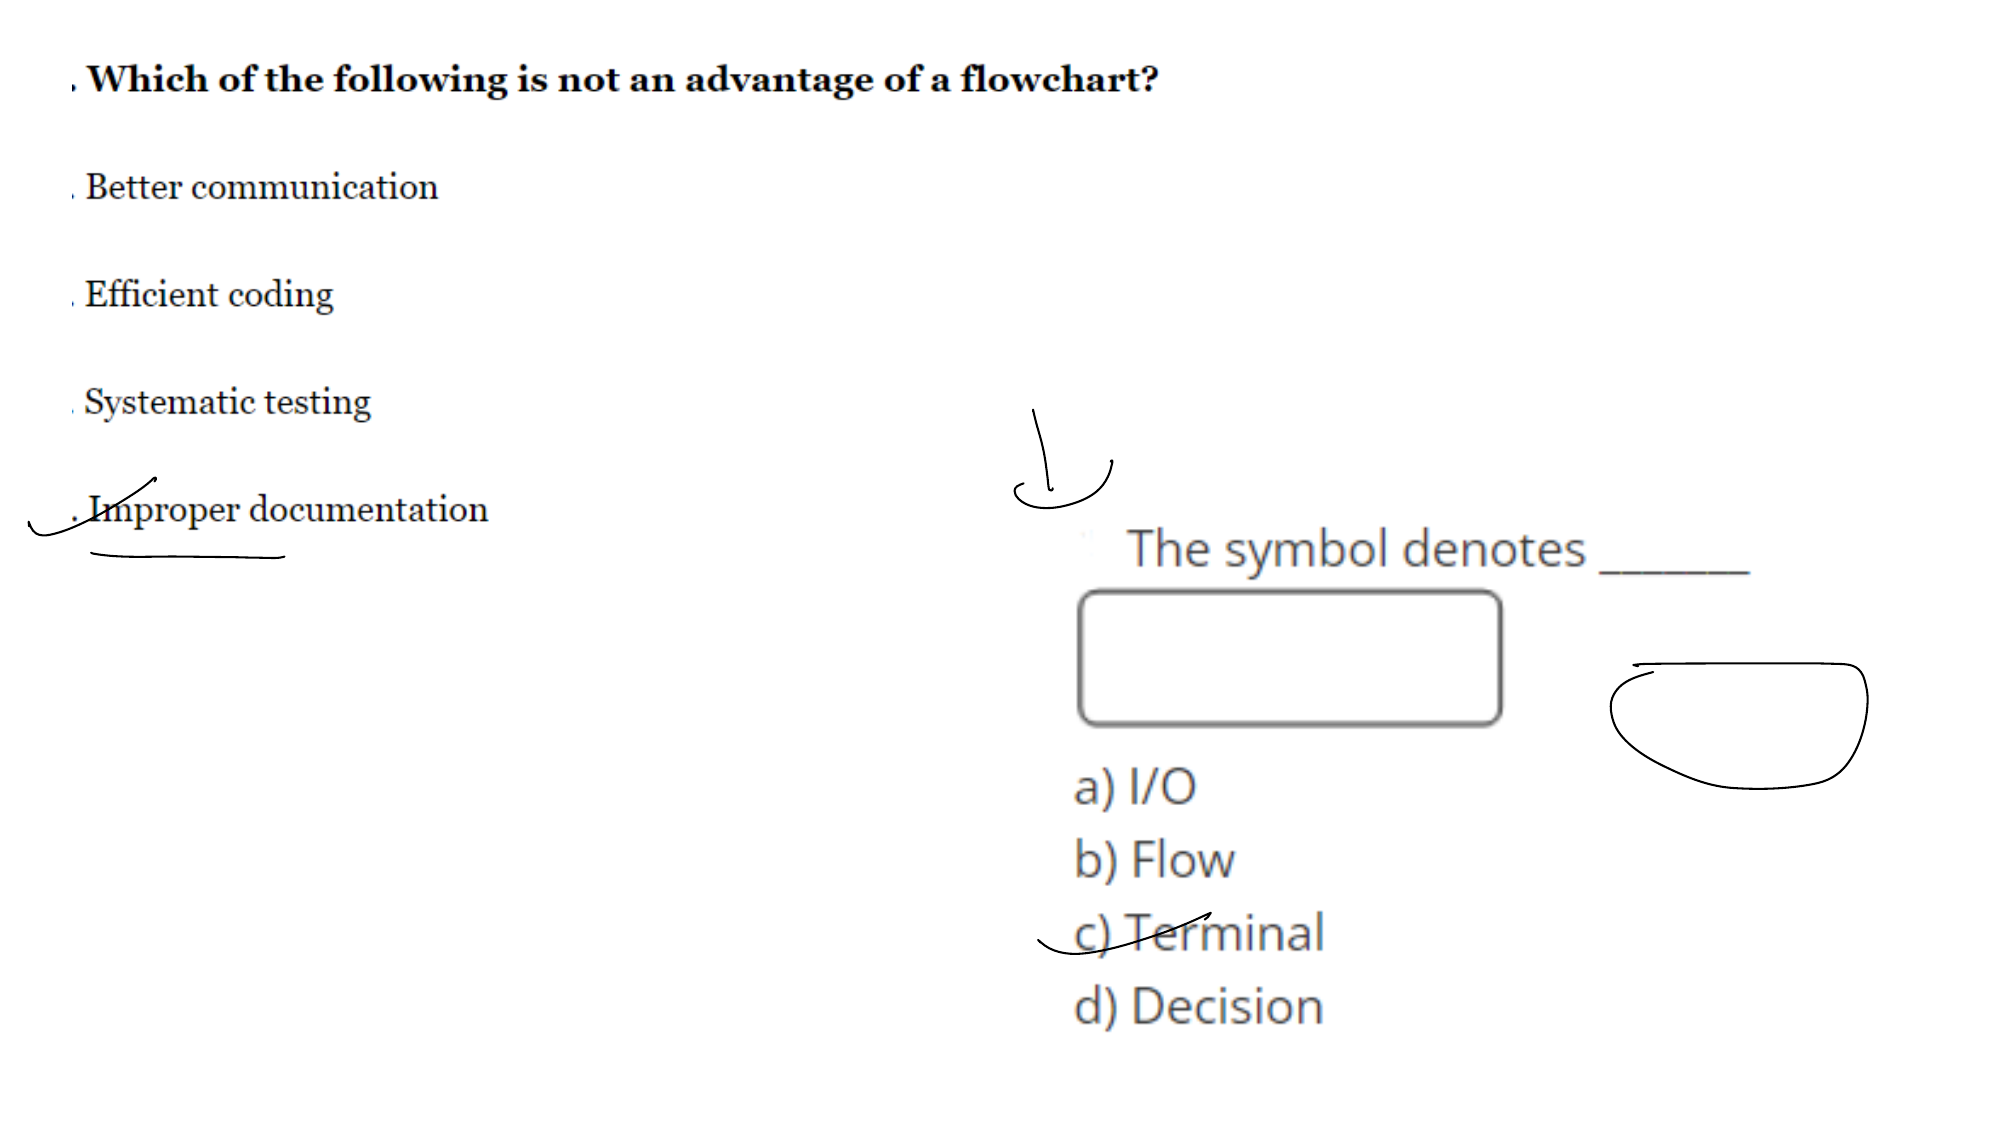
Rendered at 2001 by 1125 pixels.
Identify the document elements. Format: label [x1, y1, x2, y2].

picture [72, 32, 1793, 1061]
